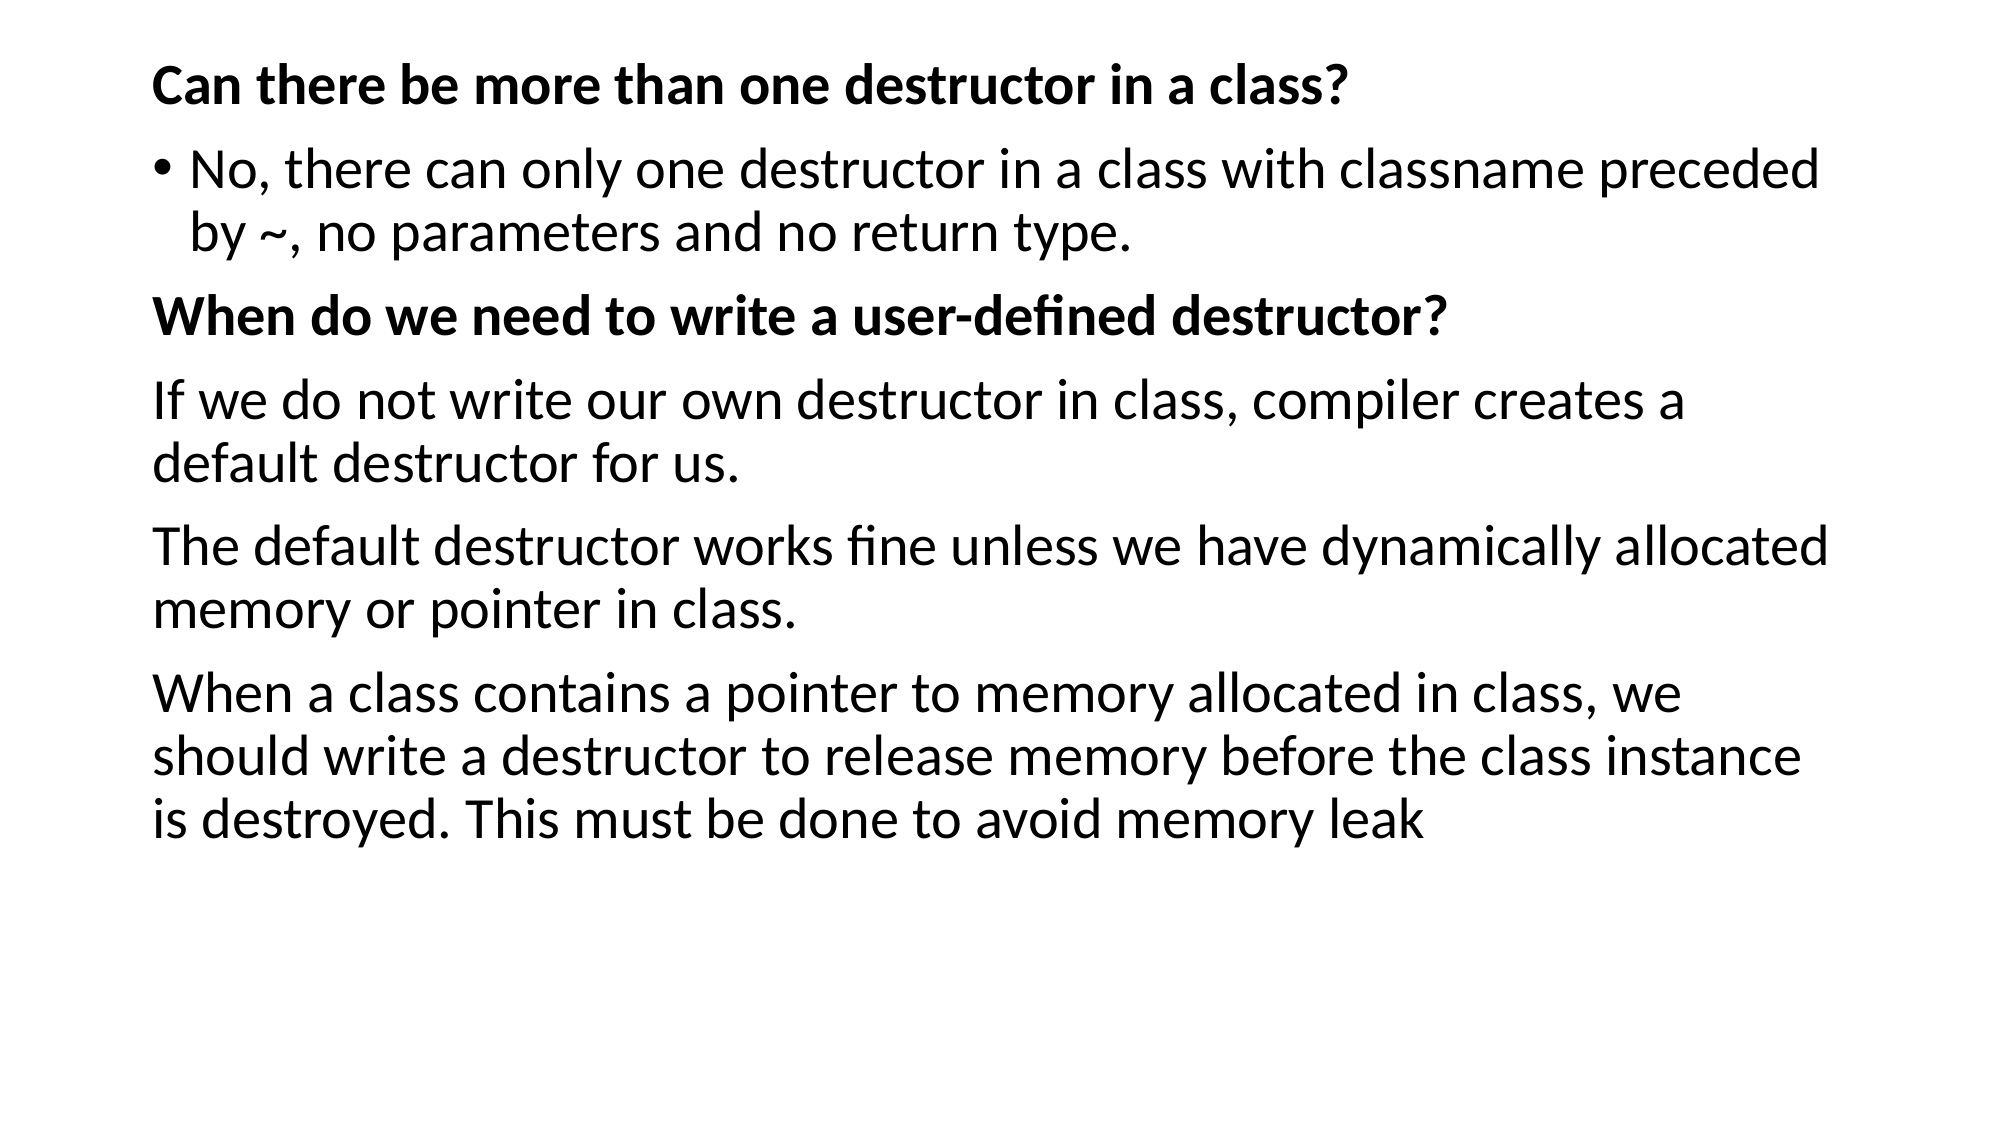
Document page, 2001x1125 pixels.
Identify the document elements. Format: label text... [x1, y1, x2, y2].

list Can there be more than one destructor in a class? No, there can only one destructor in a class with classname preceded by ~, no parameters and no return type. When do we need to write a user-defined destructor? If we do not write our own destructor in class, compiler creates a default destructor for us. The default destructor works fine unless we have dynamically allocated memory or pointer in class. When a class contains a pointer to memory allocated in class, we should write a destructor to release memory before the class instance is destroyed. This must be done to avoid memory leak [137, 46, 1863, 1014]
